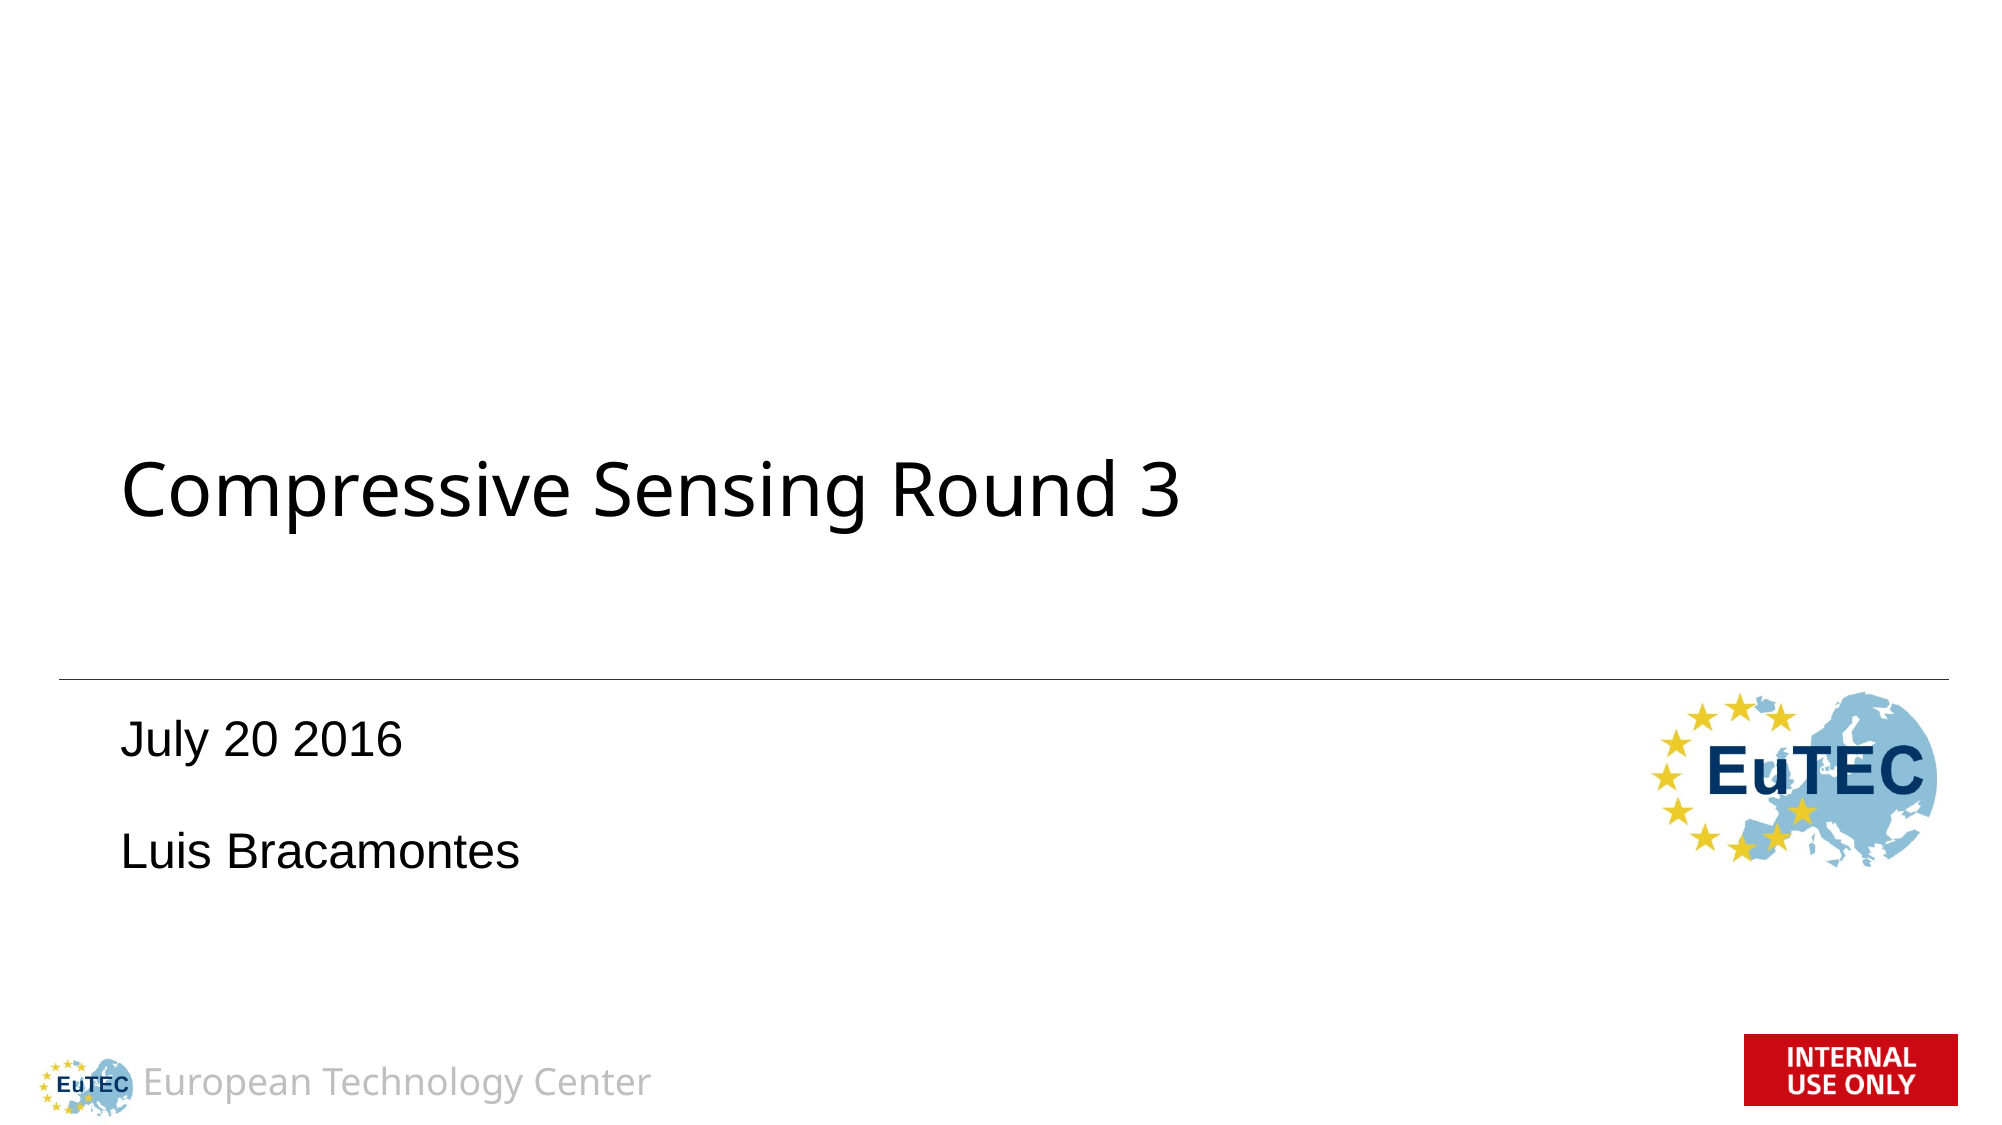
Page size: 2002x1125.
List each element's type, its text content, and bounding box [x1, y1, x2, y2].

picture [35, 1048, 137, 1125]
title Compressive Sensing Round 3 [114, 295, 1887, 532]
picture [1744, 1034, 1958, 1106]
subtitle July 20 2016 Luis Bracamontes [114, 706, 1642, 884]
picture [1641, 690, 1950, 875]
